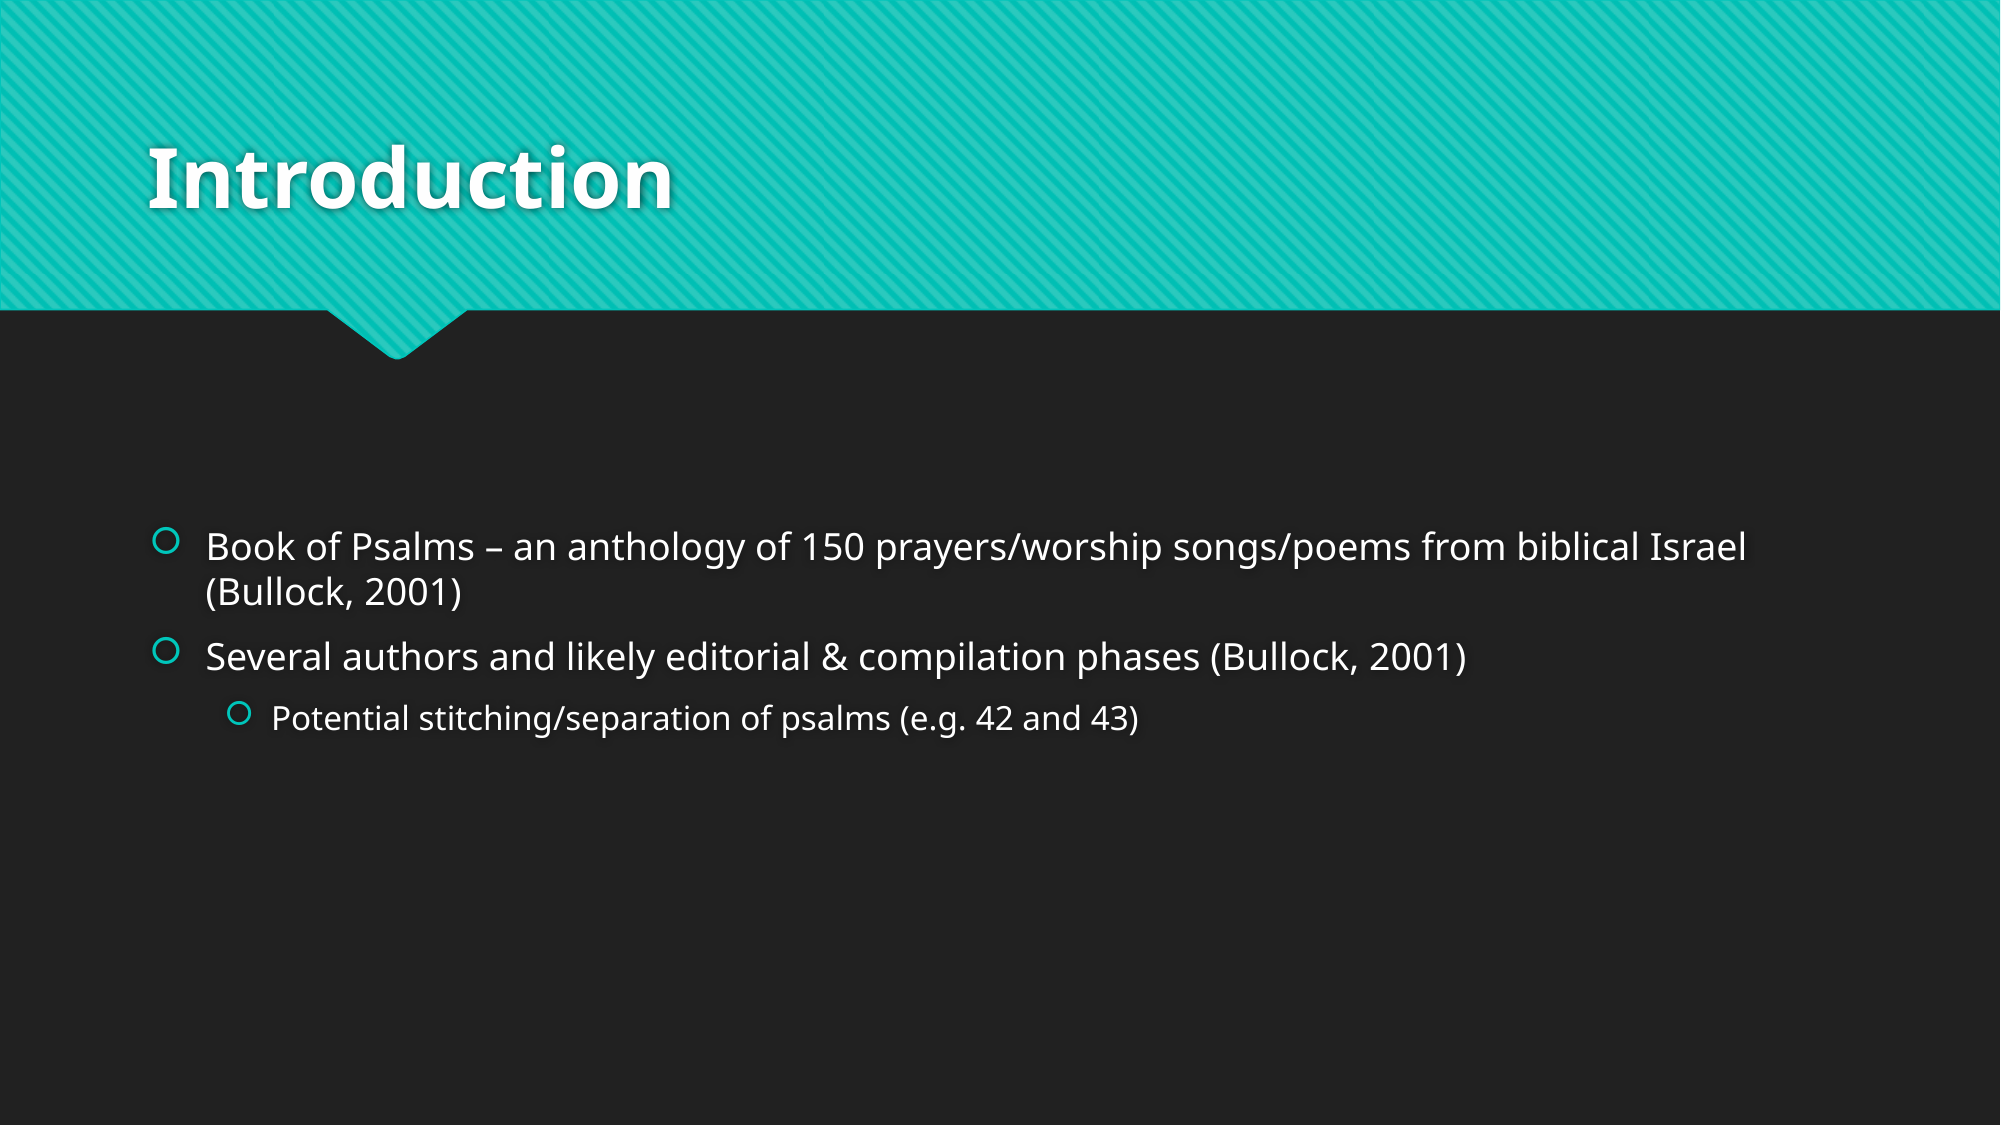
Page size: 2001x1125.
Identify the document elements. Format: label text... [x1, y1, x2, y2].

title Introduction [132, 73, 1868, 233]
list Book of Psalms – an anthology of 150 prayers/worship songs/poems from biblical Israel (Bullock, 2001) Several authors and likely editorial & compilation phases (Bullock, 2001) Potential stitching/separation of psalms (e.g. 42 and 43) [134, 364, 1866, 962]
